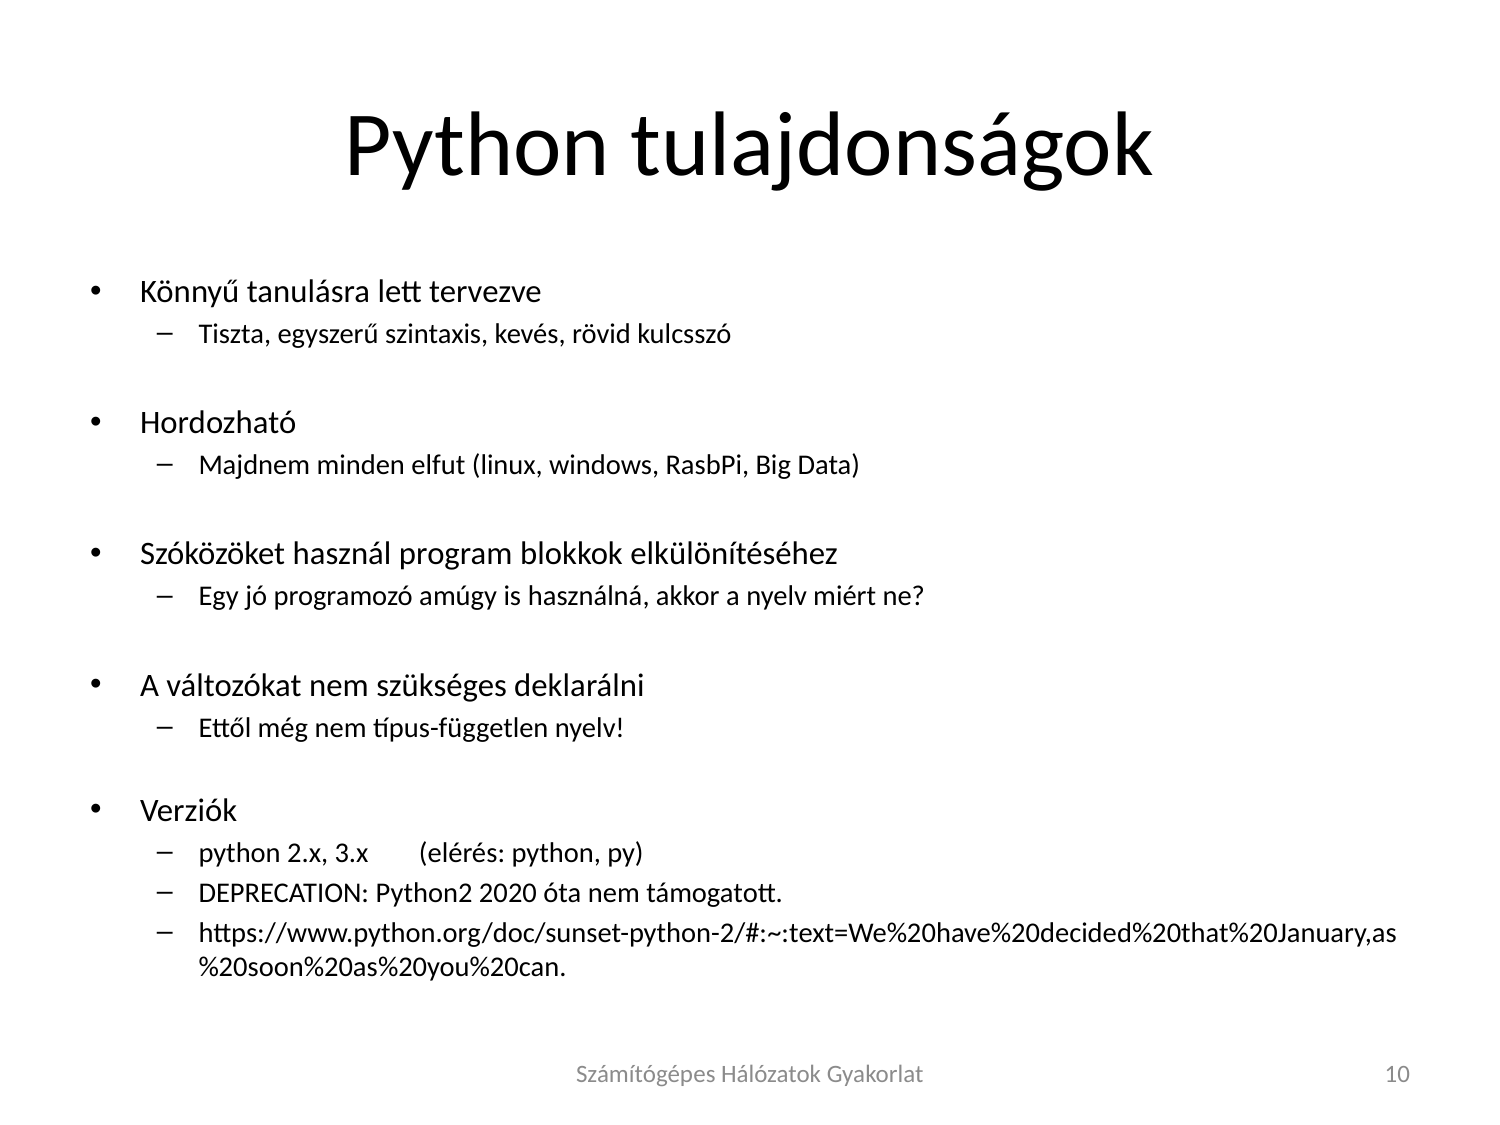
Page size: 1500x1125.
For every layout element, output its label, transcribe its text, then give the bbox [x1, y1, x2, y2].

footer Számítógépes Hálózatok Gyakorlat [512, 1042, 988, 1103]
list Könnyű tanulásra lett tervezve Tiszta, egyszerű szintaxis, kevés, rövid kulcsszó Hordozható Majdnem minden elfut (linux, windows, RasbPi, Big Data) Szóközöket használ program blokkok elkülönítéséhez Egy jó programozó amúgy is használná, akkor a nyelv miért ne? A változókat nem szükséges deklarálni Ettől még nem típus-független nyelv! Verziók python 2.x, 3.x (elérés: python, py) DEPRECATION: Python2 2020 óta nem támogatott. https://www.python.org/doc/sunset-python-2/#:~:text=We%20have%20decided%20that%20January,as%20soon%20as%20you%20can. [75, 262, 1425, 1005]
title Python tulajdonságok [75, 45, 1425, 233]
slide_number 10 [1074, 1042, 1425, 1103]
